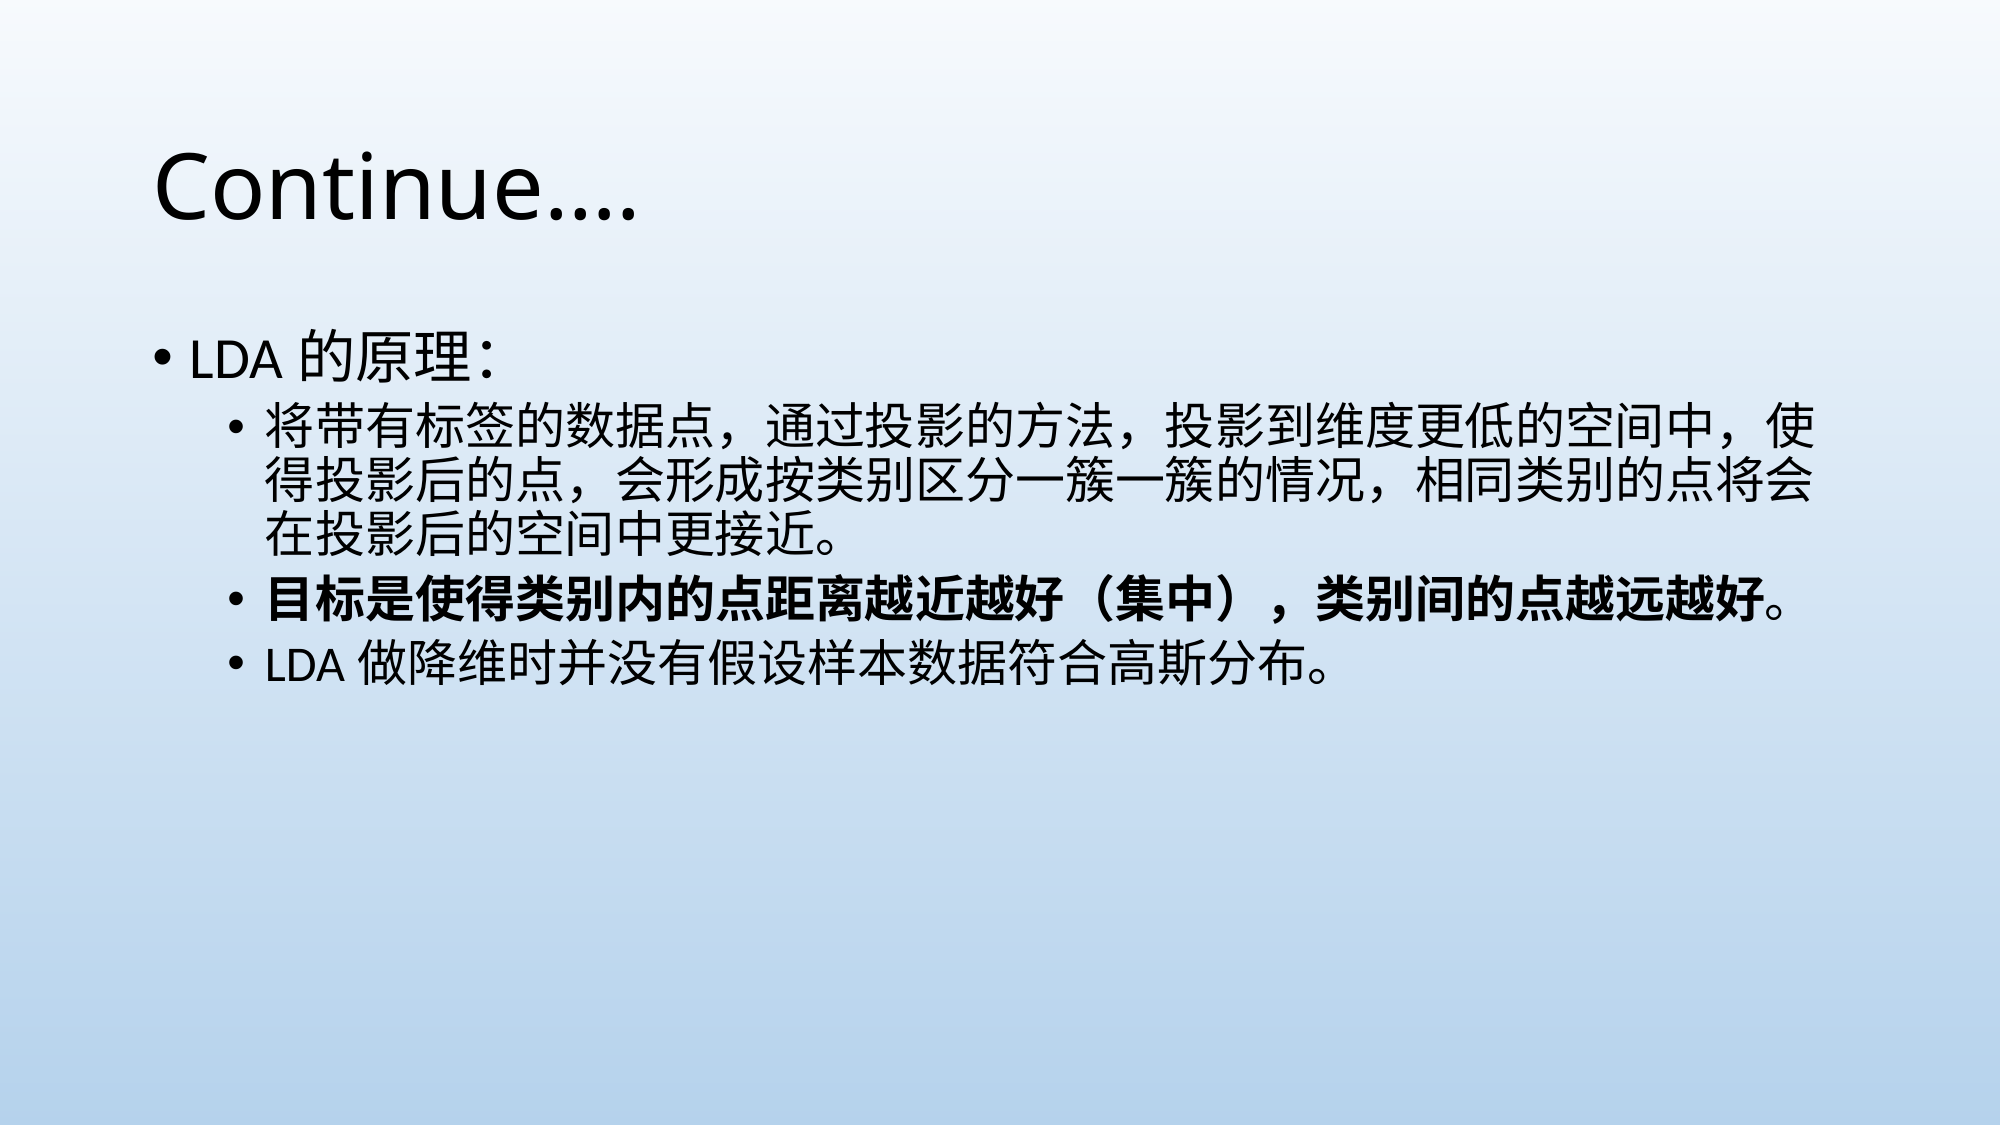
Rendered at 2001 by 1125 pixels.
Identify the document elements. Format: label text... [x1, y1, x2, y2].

list LDA的原理： 将带有标签的数据点，通过投影的方法，投影到维度更低的空间中，使得投影后的点，会形成按类别区分一簇一簇的情况，相同类别的点将会在投影后的空间中更接近。 目标是使得类别内的点距离越近越好（集中），类别间的点越远越好。 LDA做降维时并没有假设样本数据符合高斯分布。 [137, 320, 1863, 996]
title Continue…. [137, 59, 1863, 320]
